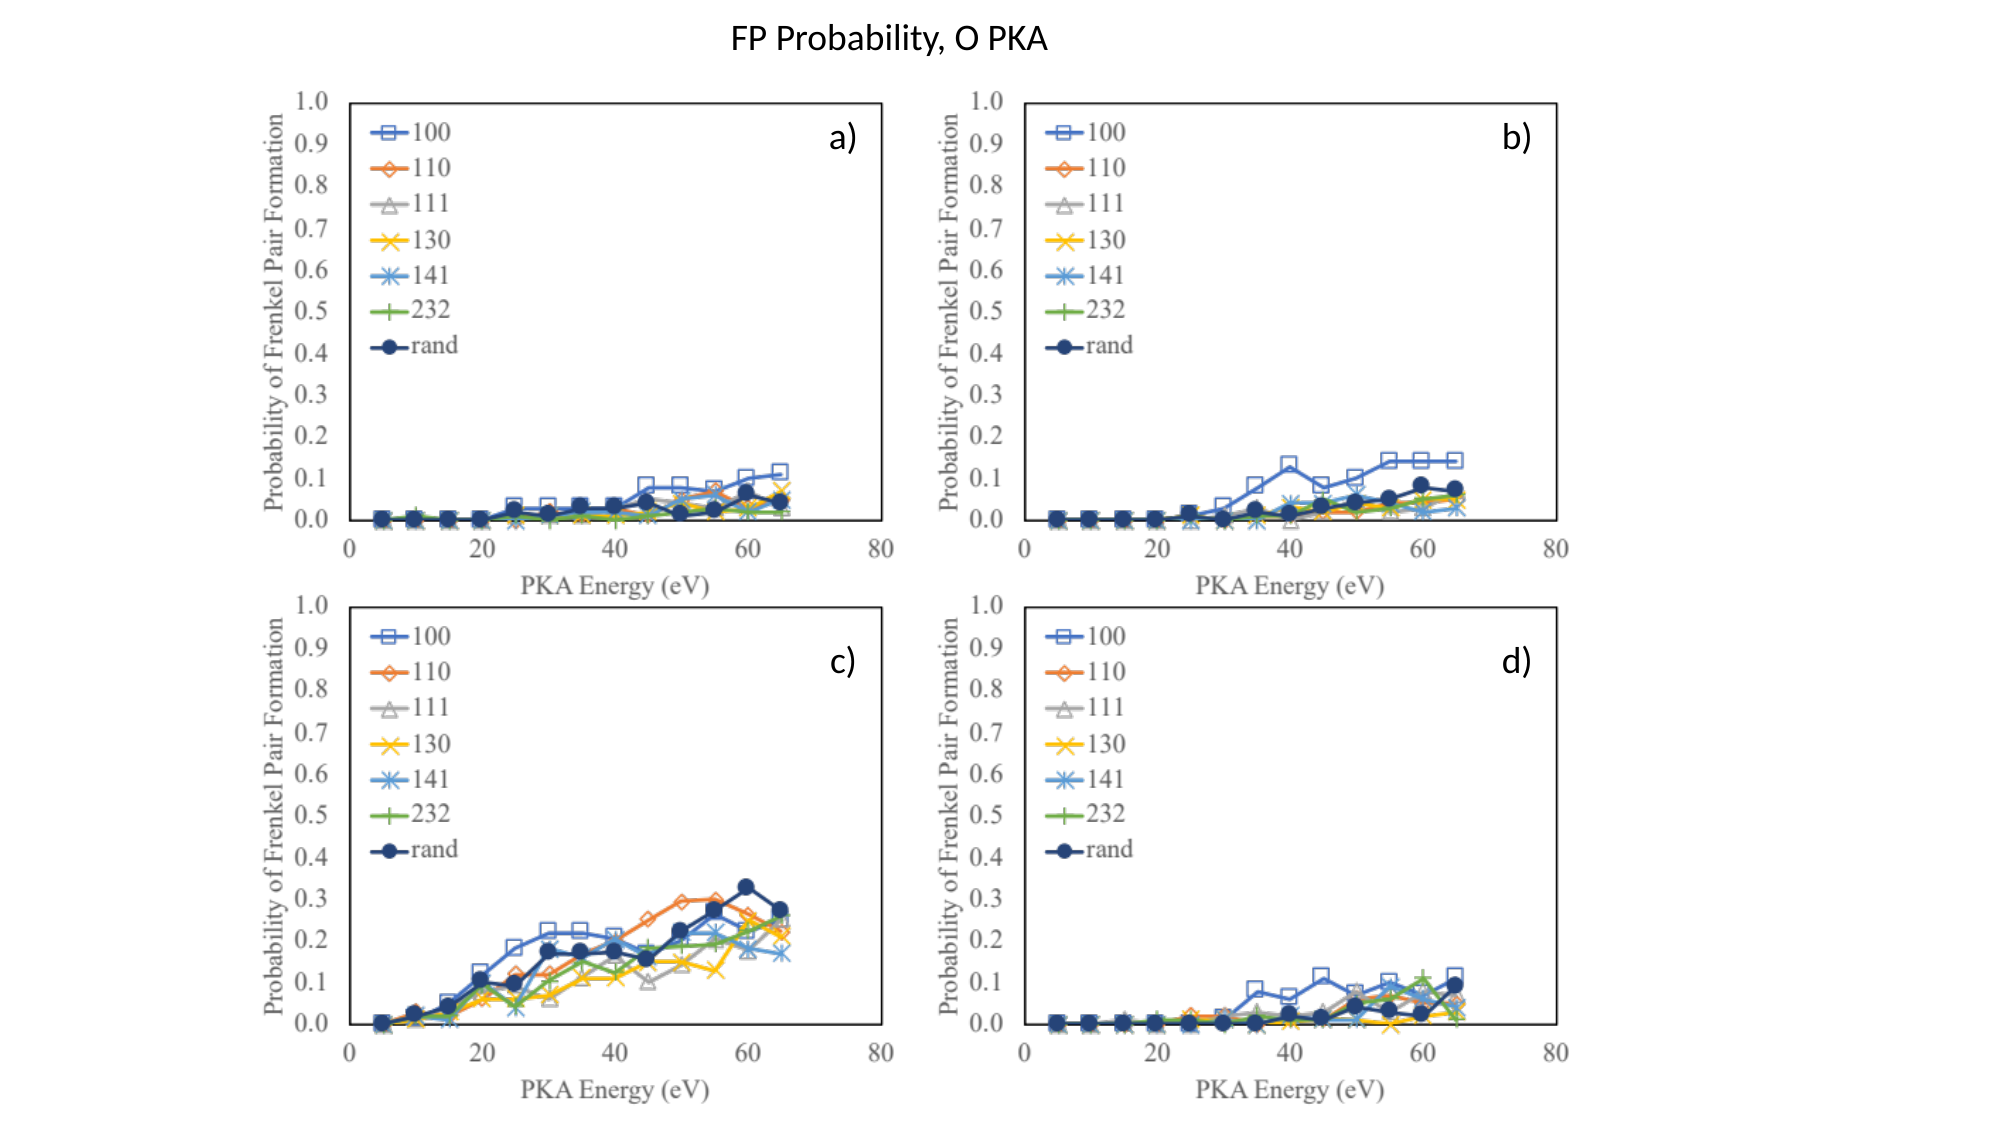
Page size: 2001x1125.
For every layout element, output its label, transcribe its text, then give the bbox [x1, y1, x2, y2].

text_box FP Probability, O PKA [716, 5, 1333, 65]
picture [236, 80, 1587, 1125]
